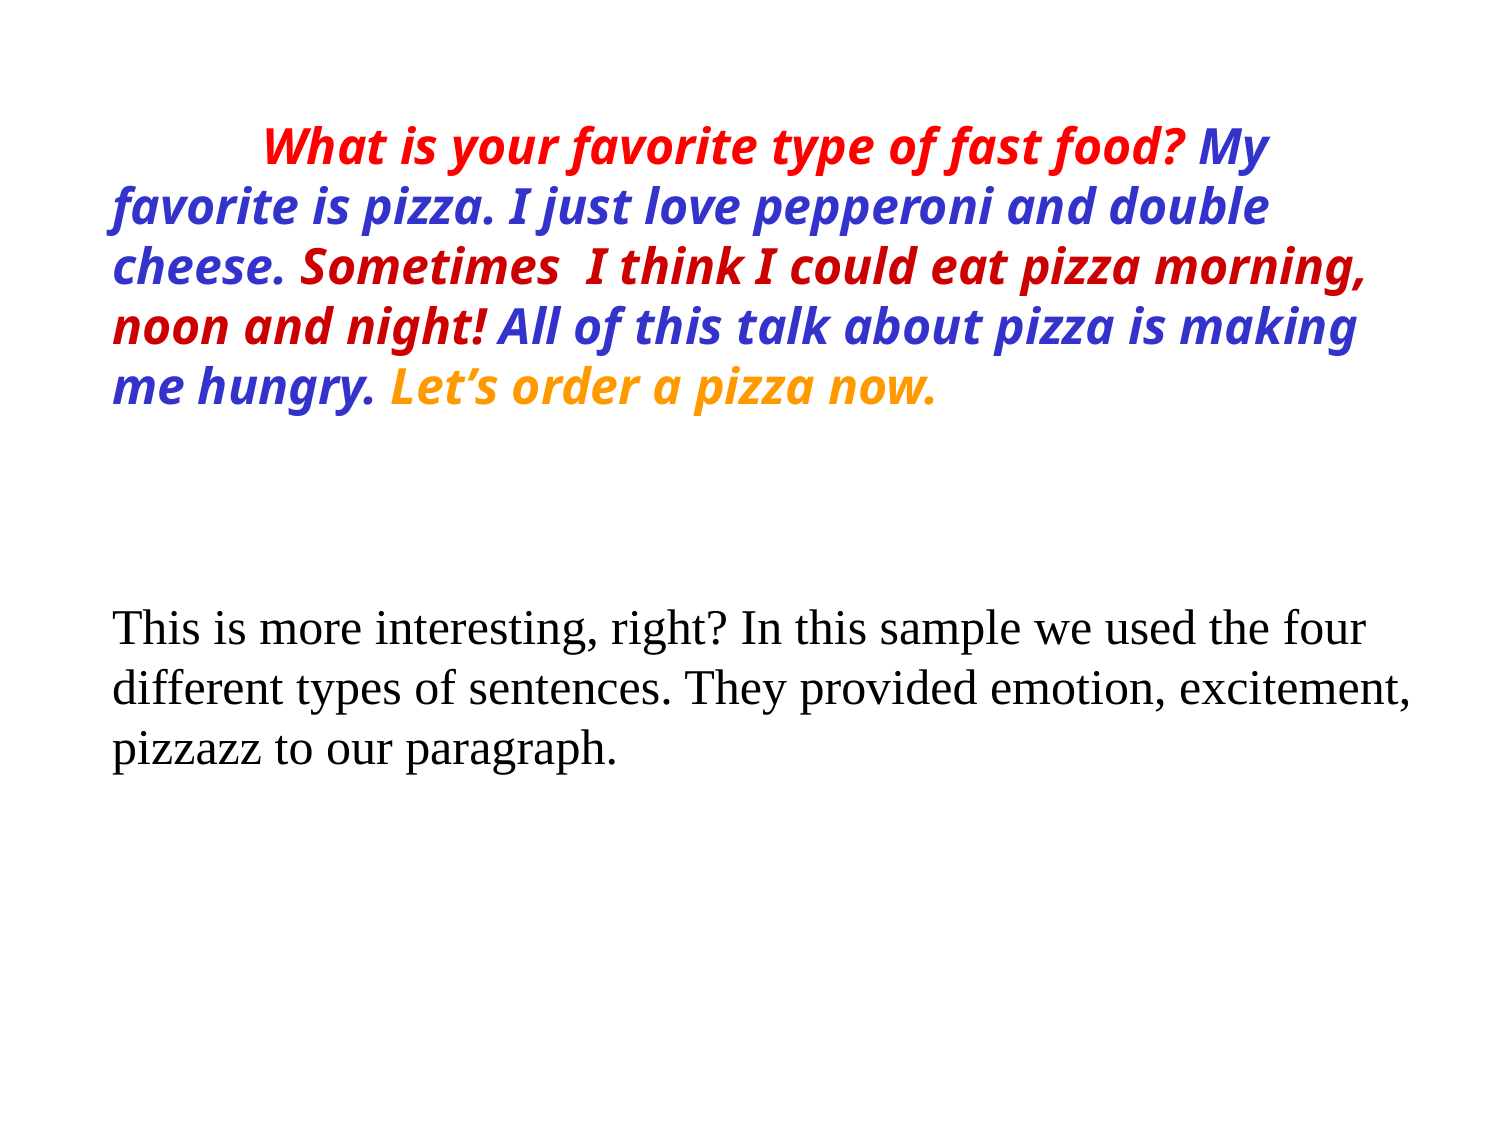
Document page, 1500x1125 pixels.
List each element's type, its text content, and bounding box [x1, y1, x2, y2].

text_box What is your favorite type of fast food? My favorite is pizza. I just love pepperoni and double cheese. Sometimes I think I could eat pizza morning, noon and night! All of this talk about pizza is making me hungry. Let’s order a pizza now. This is more interesting, right? In this sample we used the four different types of sentences. They provided emotion, excitement, pizzazz to our paragraph. [97, 106, 1438, 902]
